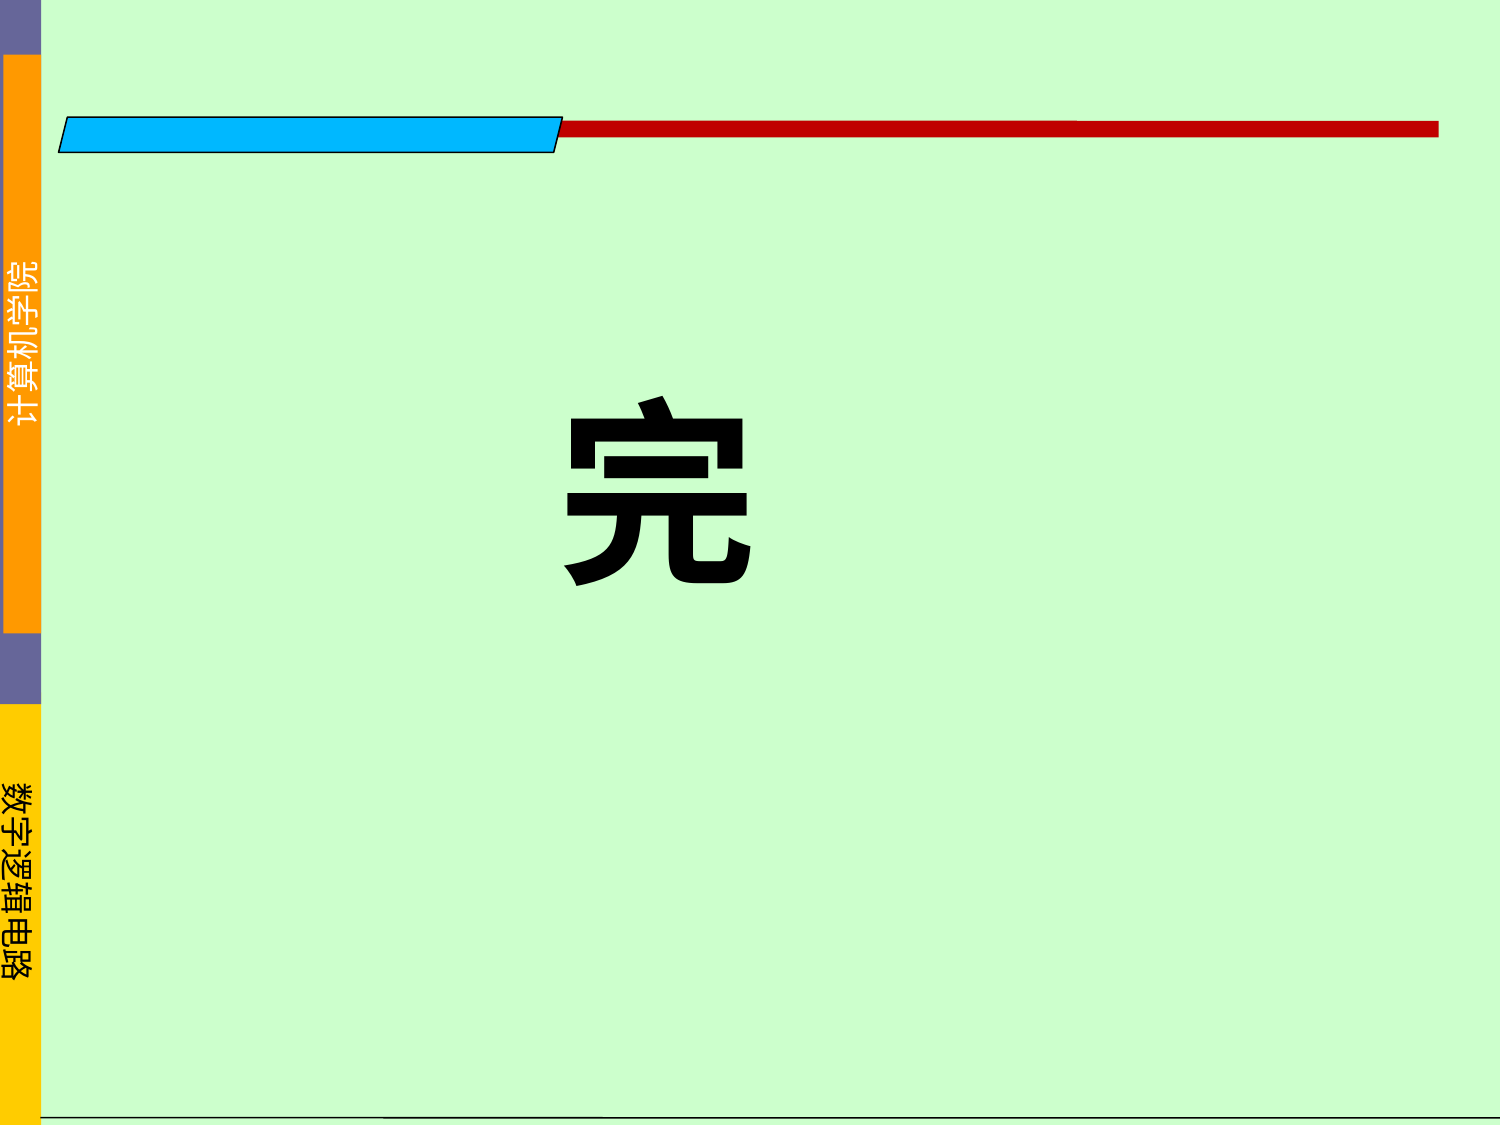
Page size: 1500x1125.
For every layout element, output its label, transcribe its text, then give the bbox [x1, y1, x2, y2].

text_box 完 [542, 361, 773, 617]
